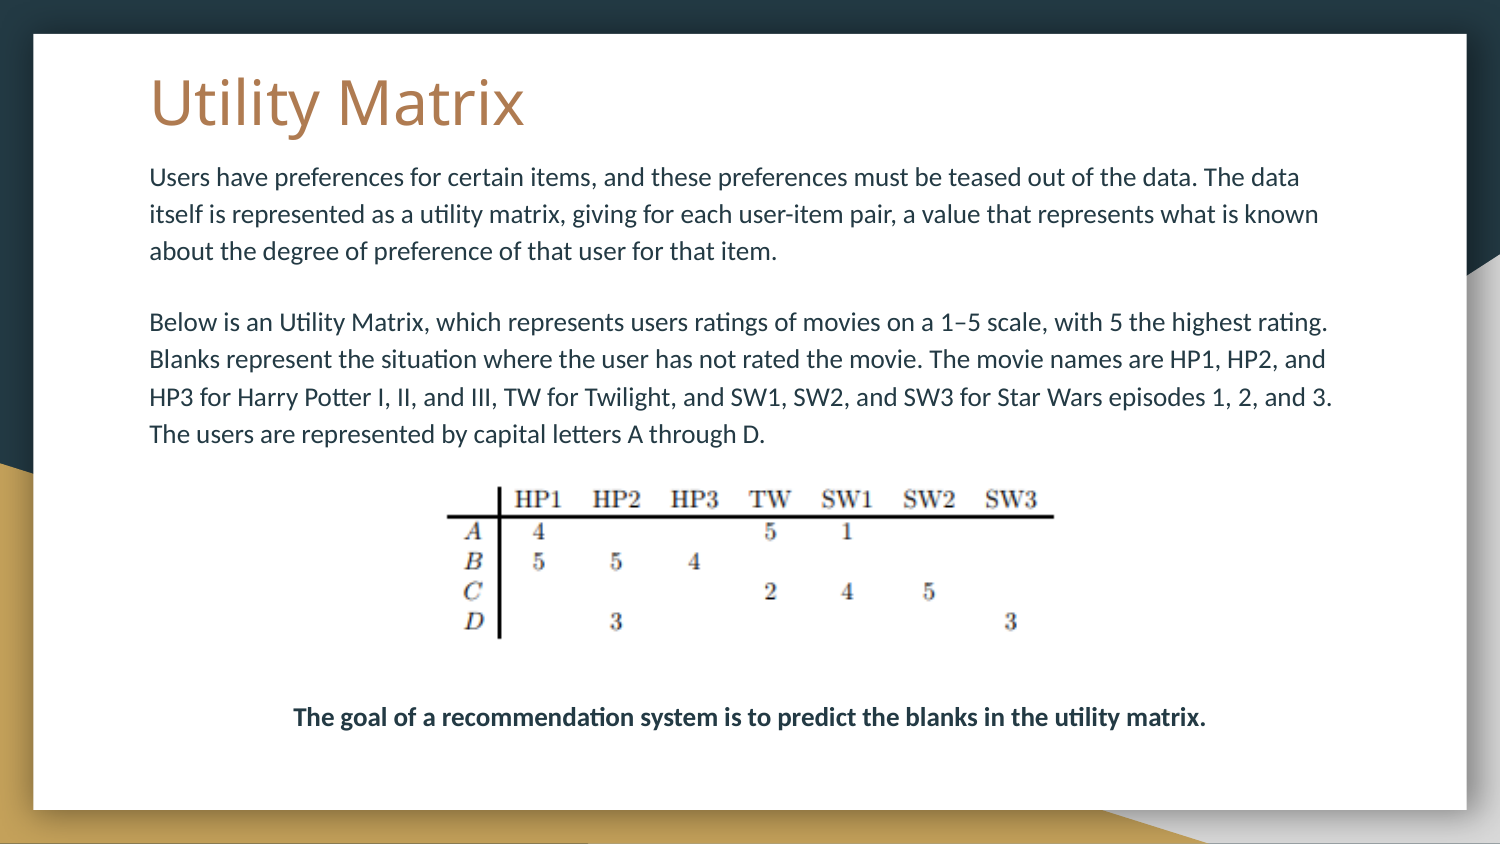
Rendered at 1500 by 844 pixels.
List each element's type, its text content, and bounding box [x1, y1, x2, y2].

title Utility Matrix [134, 47, 1366, 139]
picture [439, 475, 1061, 644]
list Users have preferences for certain items, and these preferences must be teased out of the data. The data itself is represented as a utility matrix, giving for each user-item pair, a value that represents what is known about the degree of preference of that user for that item. Below is an Utility Matrix, which represents users ratings of movies on a 1–5 scale, with 5 the highest rating. Blanks represent the situation where the user has not rated the movie. The movie names are HP1, HP2, and HP3 for Harry Potter I, II, and III, TW for Twilight, and SW1, SW2, and SW3 for Star Wars episodes 1, 2, and 3. The users are represented by capital letters A through D. The goal of a recommendation system is to predict the blanks in the utility matrix. [134, 139, 1366, 794]
